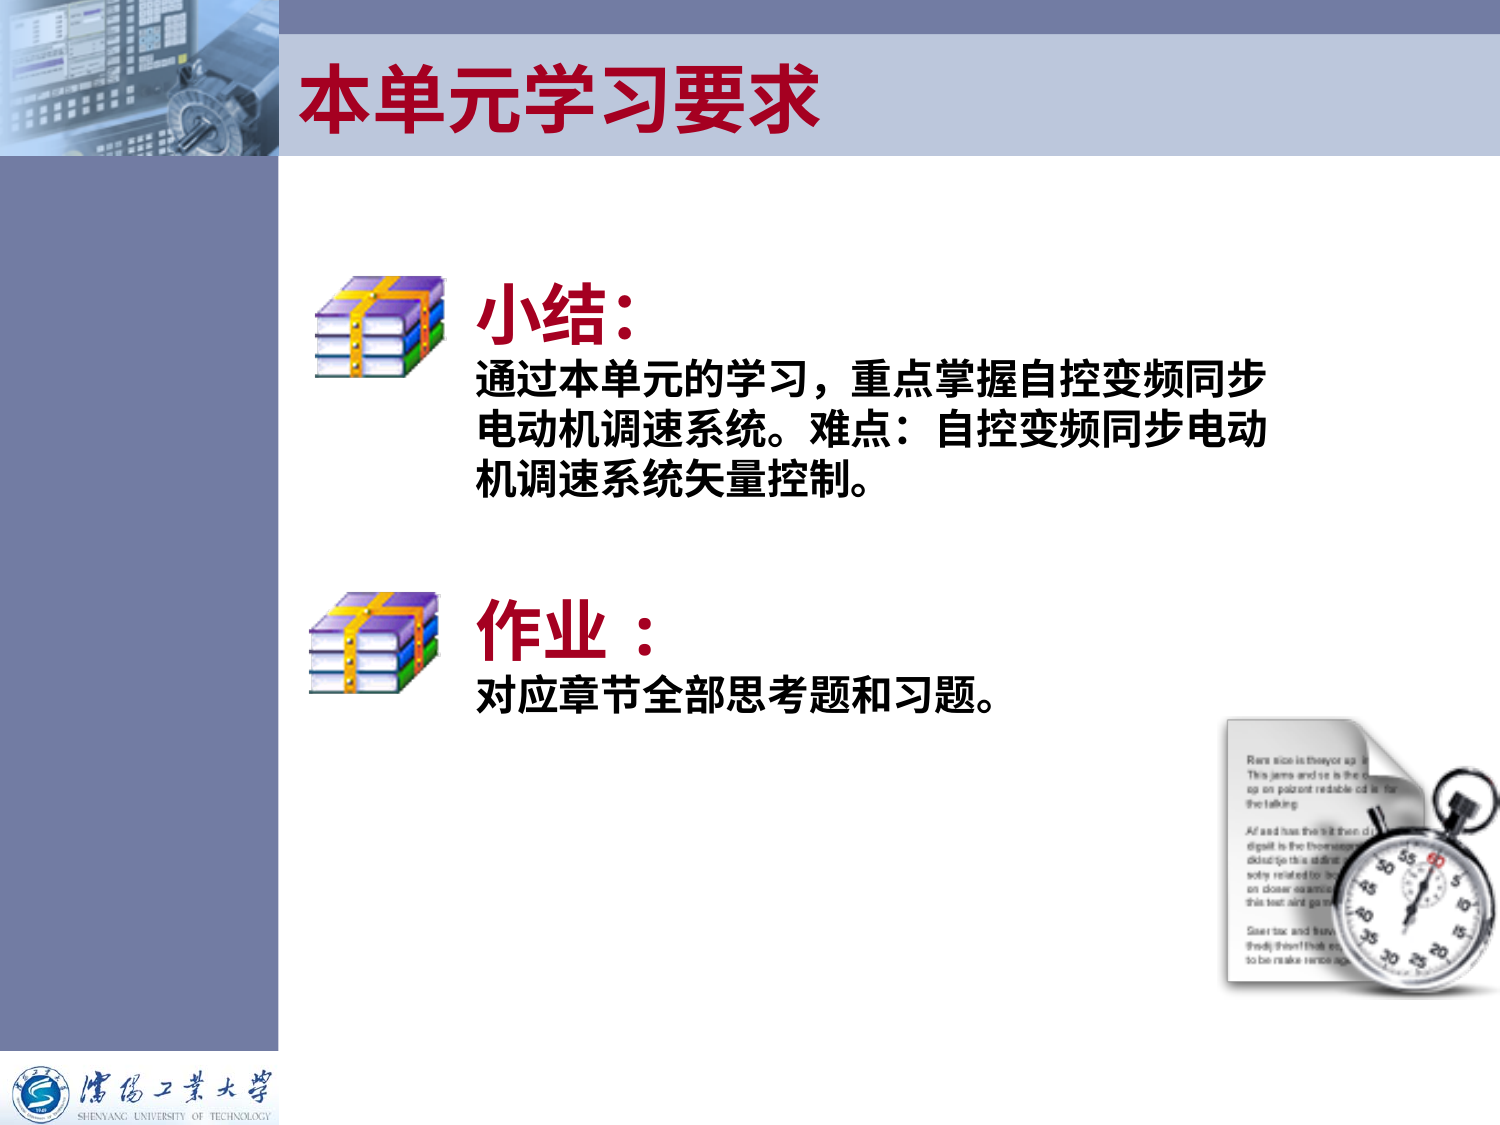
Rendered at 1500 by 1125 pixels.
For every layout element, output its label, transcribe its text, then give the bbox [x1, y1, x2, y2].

title 本单元学习要求 [282, 39, 1396, 152]
text_box 作业: 对应章节全部思考题和习题。 [460, 581, 1331, 776]
text_box 小结： 通过本单元的学习，重点掌握自控变频同步电动机调速系统。难点：自控变频同步电动机调速系统矢量控制。 [460, 265, 1323, 510]
picture [0, 0, 279, 156]
picture [0, 1051, 279, 1125]
picture [301, 569, 449, 717]
picture [306, 253, 455, 401]
picture [1216, 716, 1500, 1000]
